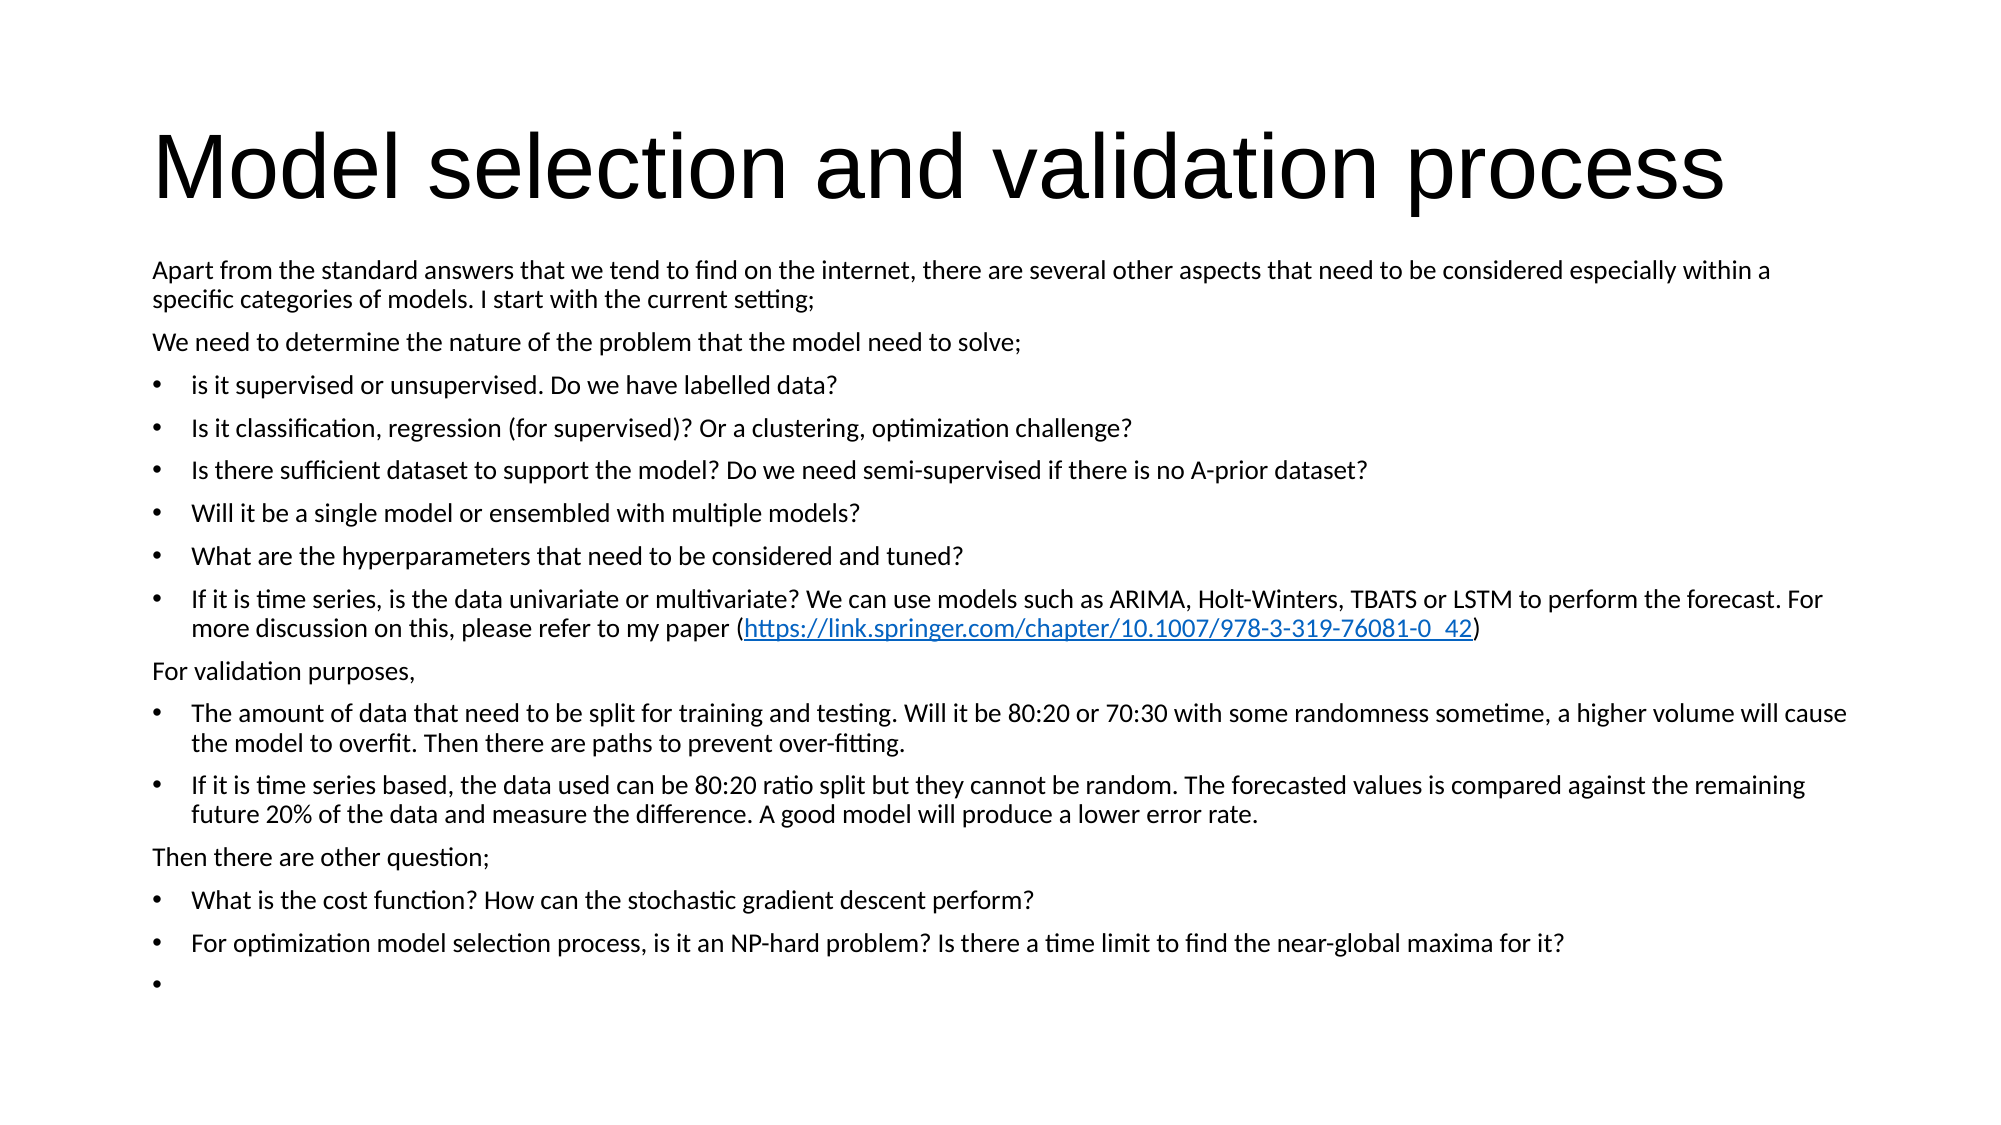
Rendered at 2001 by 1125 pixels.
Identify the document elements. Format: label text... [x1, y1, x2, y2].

title Model selection and validation process [137, 59, 1863, 248]
list Apart from the standard answers that we tend to find on the internet, there are several other aspects that need to be considered especially within a specific categories of models. I start with the current setting; We need to determine the nature of the problem that the model need to solve; is it supervised or unsupervised. Do we have labelled data? Is it classification, regression (for supervised)? Or a clustering, optimization challenge? Is there sufficient dataset to support the model? Do we need semi-supervised if there is no A-prior dataset? Will it be a single model or ensembled with multiple models? What are the hyperparameters that need to be considered and tuned? If it is time series, is the data univariate or multivariate? We can use models such as ARIMA, Holt-Winters, TBATS or LSTM to perform the forecast. For more discussion on this, please refer to my paper (https://link.springer.com/chapter/10.1007/978-3-319-76081-0_42) For validation purposes, The amount of data that need to be split for training and testing. Will it be 80:20 or 70:30 with some randomness sometime, a higher volume will cause the model to overfit. Then there are paths to prevent over-fitting. If it is time series based, the data used can be 80:20 ratio split but they cannot be random. The forecasted values is compared against the remaining future 20% of the data and measure the difference. A good model will produce a lower error rate. Then there are other question; What is the cost function? How can the stochastic gradient descent perform? For optimization model selection process, is it an NP-hard problem? Is there a time limit to find the near-global maxima for it? [137, 248, 1863, 1014]
